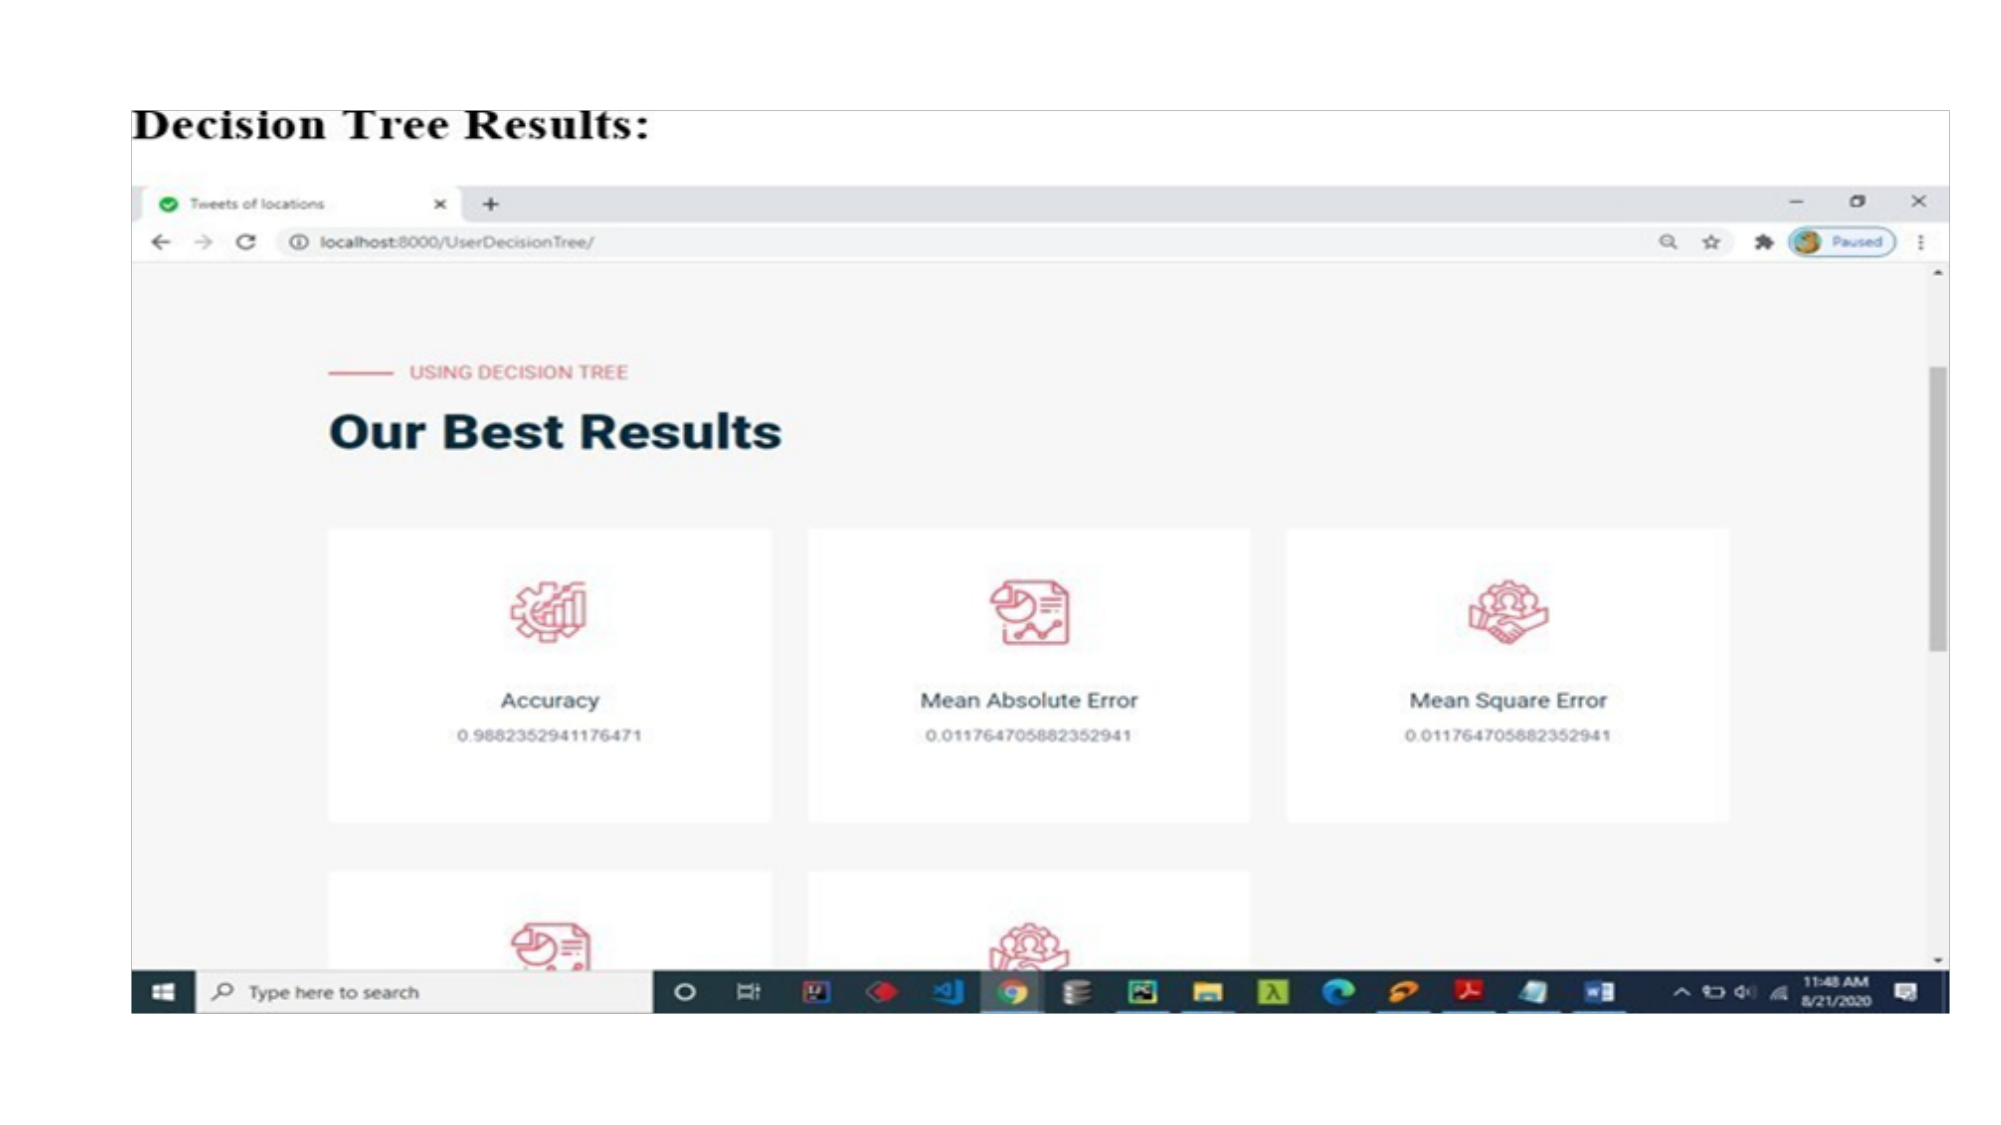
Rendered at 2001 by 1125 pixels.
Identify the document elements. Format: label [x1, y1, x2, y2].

picture [128, 107, 1954, 1018]
